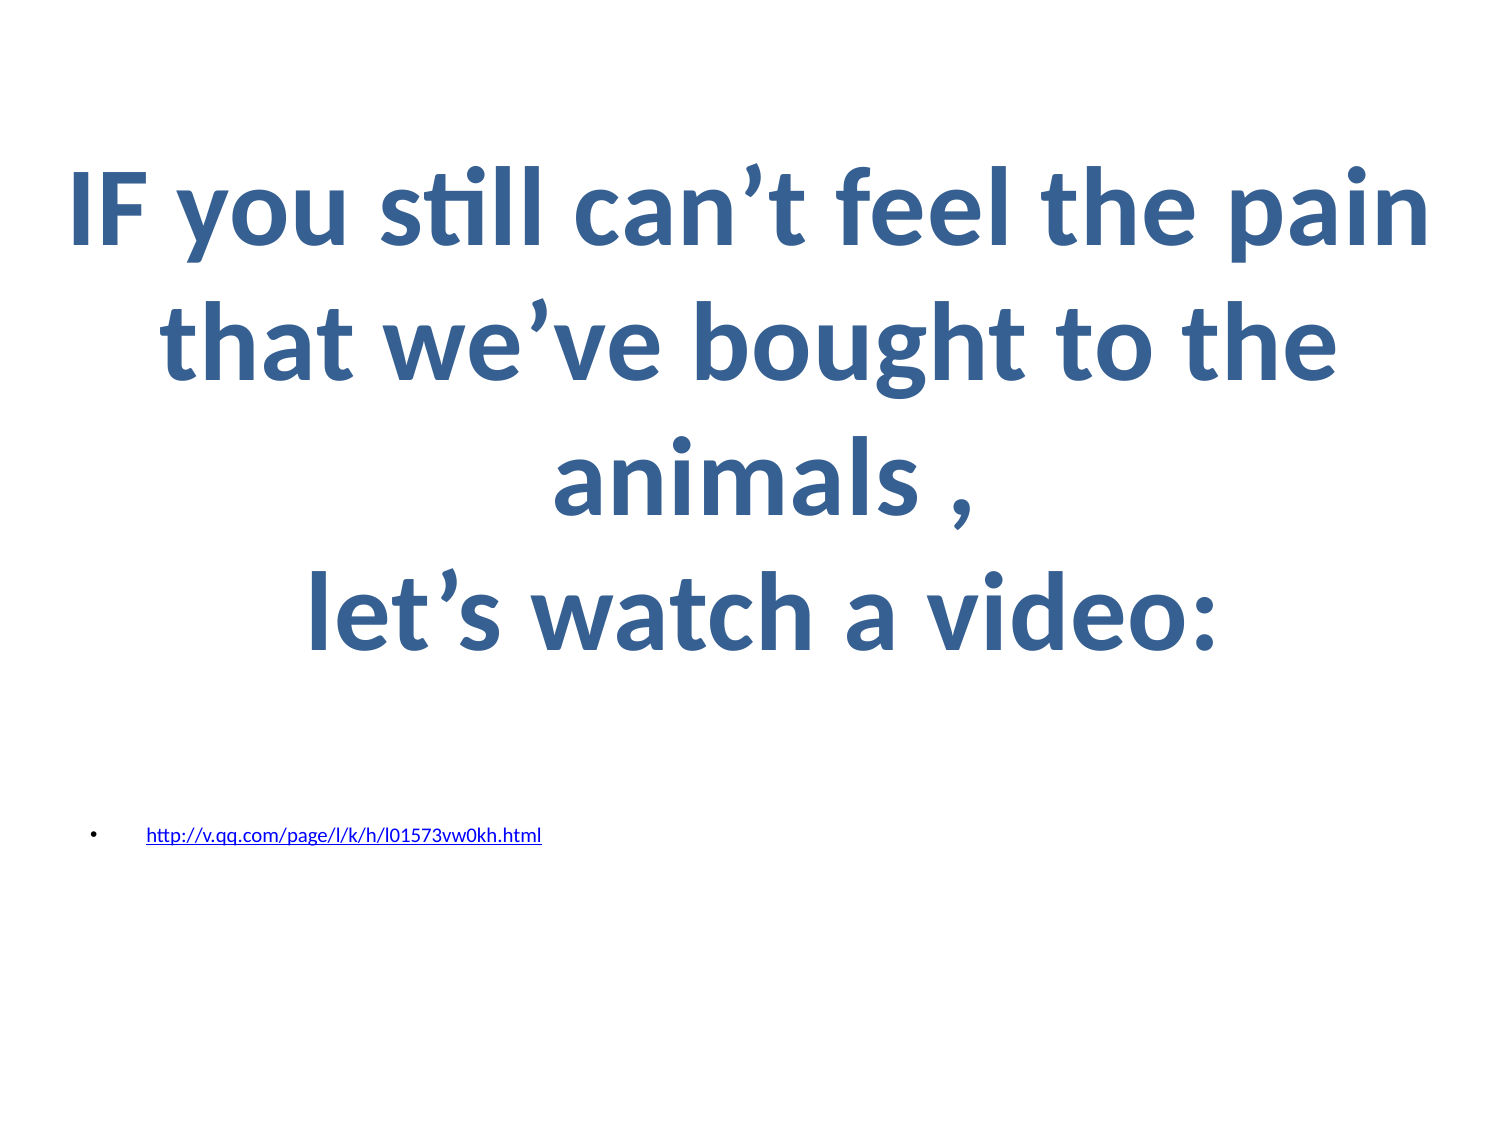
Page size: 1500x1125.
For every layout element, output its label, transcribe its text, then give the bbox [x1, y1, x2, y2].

list http://v.qq.com/page/l/k/h/l01573vw0kh.html [75, 681, 1425, 1005]
text_box IF you still can’t feel the pain that we’ve bought to the animals , let’s watch a video: [51, 125, 1477, 681]
